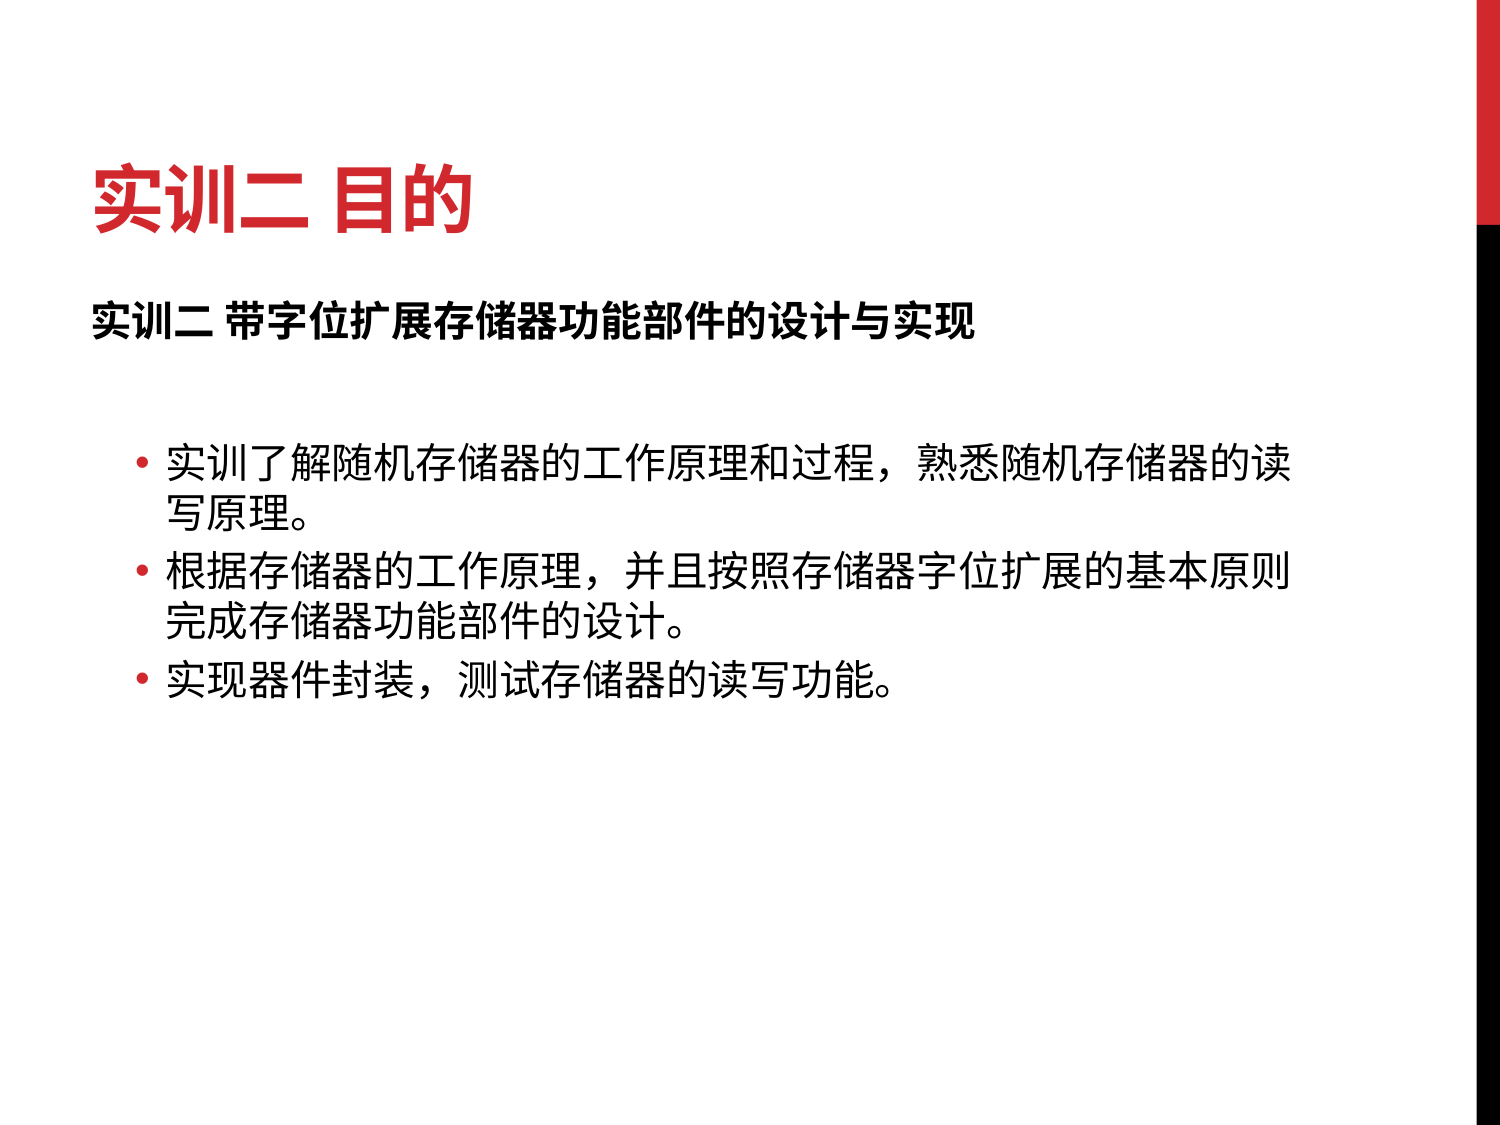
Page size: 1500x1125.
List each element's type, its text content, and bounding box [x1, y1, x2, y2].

list 实训二 带字位扩展存储器功能部件的设计与实现 实训了解随机存储器的工作原理和过程，熟悉随机存储器的读写原理。 根据存储器的工作原理，并且按照存储器字位扩展的基本原则完成存储器功能部件的设计。 实现器件封装，测试存储器的读写功能。 [75, 287, 1325, 1005]
title 实训二 目的 [75, 25, 1025, 250]
